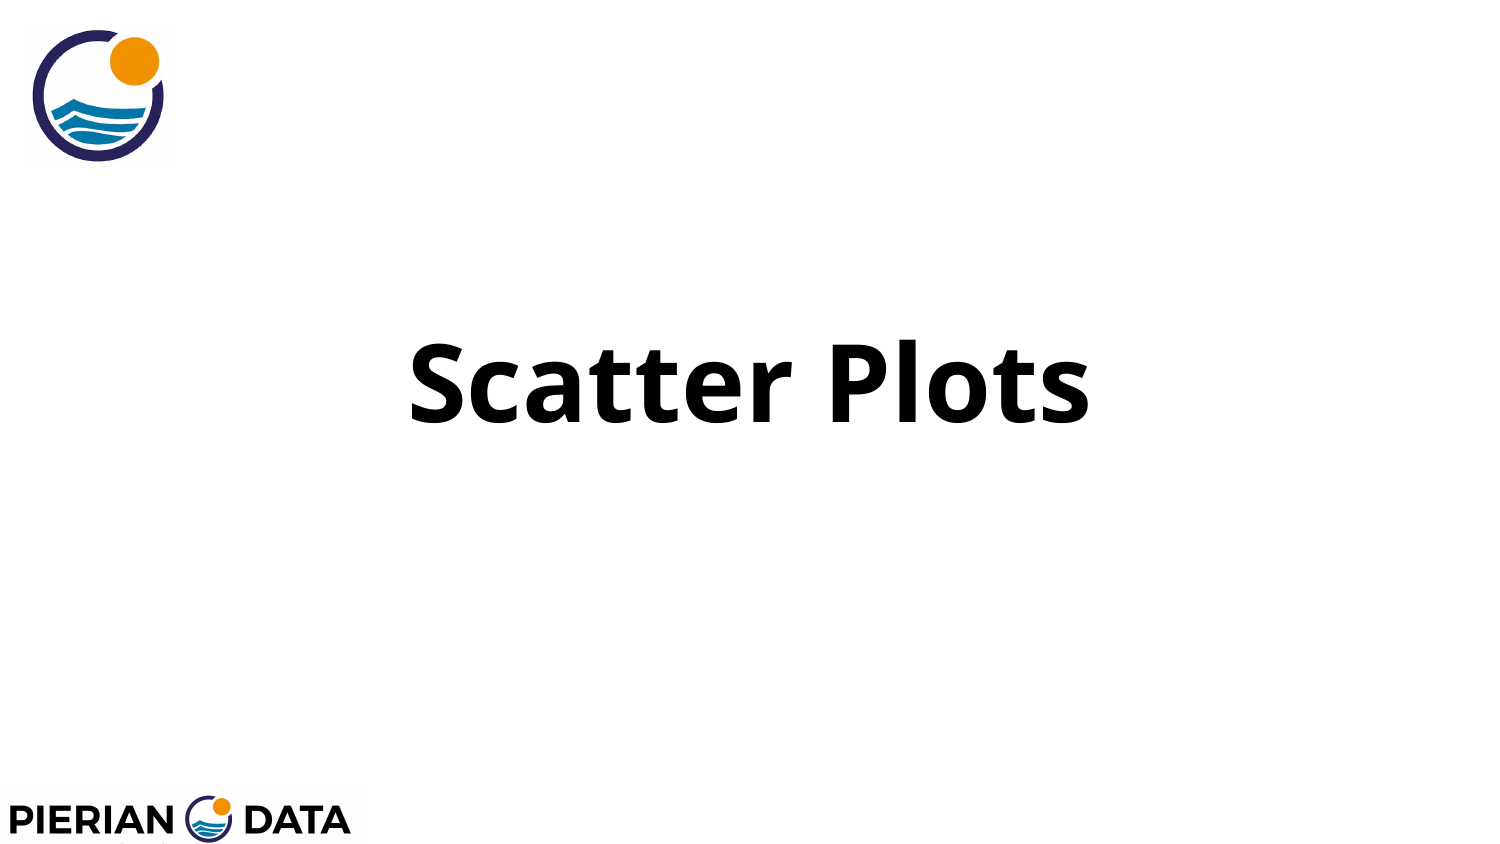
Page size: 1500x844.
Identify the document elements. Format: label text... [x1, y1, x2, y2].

picture [0, 787, 368, 844]
title Scatter Plots [51, 122, 1449, 459]
picture [24, 24, 172, 167]
